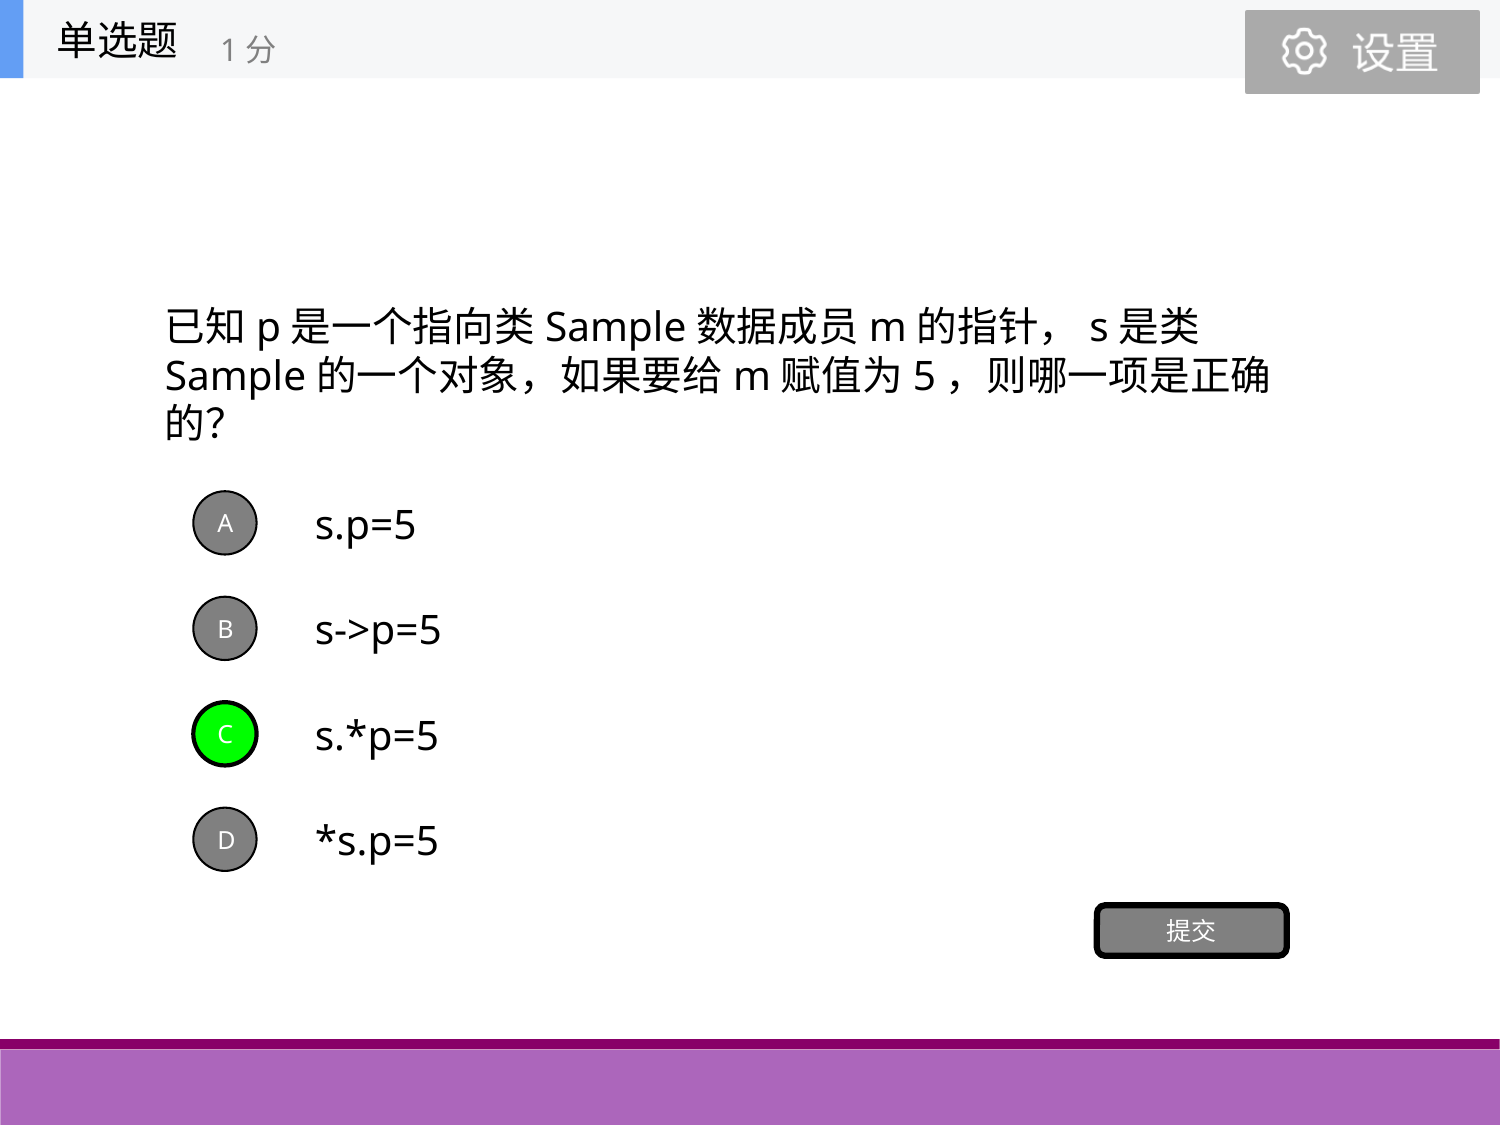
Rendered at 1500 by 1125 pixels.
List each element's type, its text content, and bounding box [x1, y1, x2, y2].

text_box *s.p=5 [299, 799, 1350, 879]
text_box s.*p=5 [299, 694, 1350, 774]
text_box B [191, 594, 259, 663]
text_box A [191, 489, 259, 557]
text_box 提交 [1094, 903, 1289, 958]
text_box C [191, 700, 259, 768]
text_box 已知p是一个指向类Sample数据成员m的指针，s是类Sample的一个对象，如果要给m赋值为5，则哪一项是正确的？ [149, 268, 1350, 480]
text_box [0, 0, 1500, 81]
text_box s.p=5 [299, 483, 1350, 563]
picture [1245, 10, 1480, 94]
text_box D [191, 805, 259, 874]
text_box s->p=5 [299, 588, 1350, 668]
